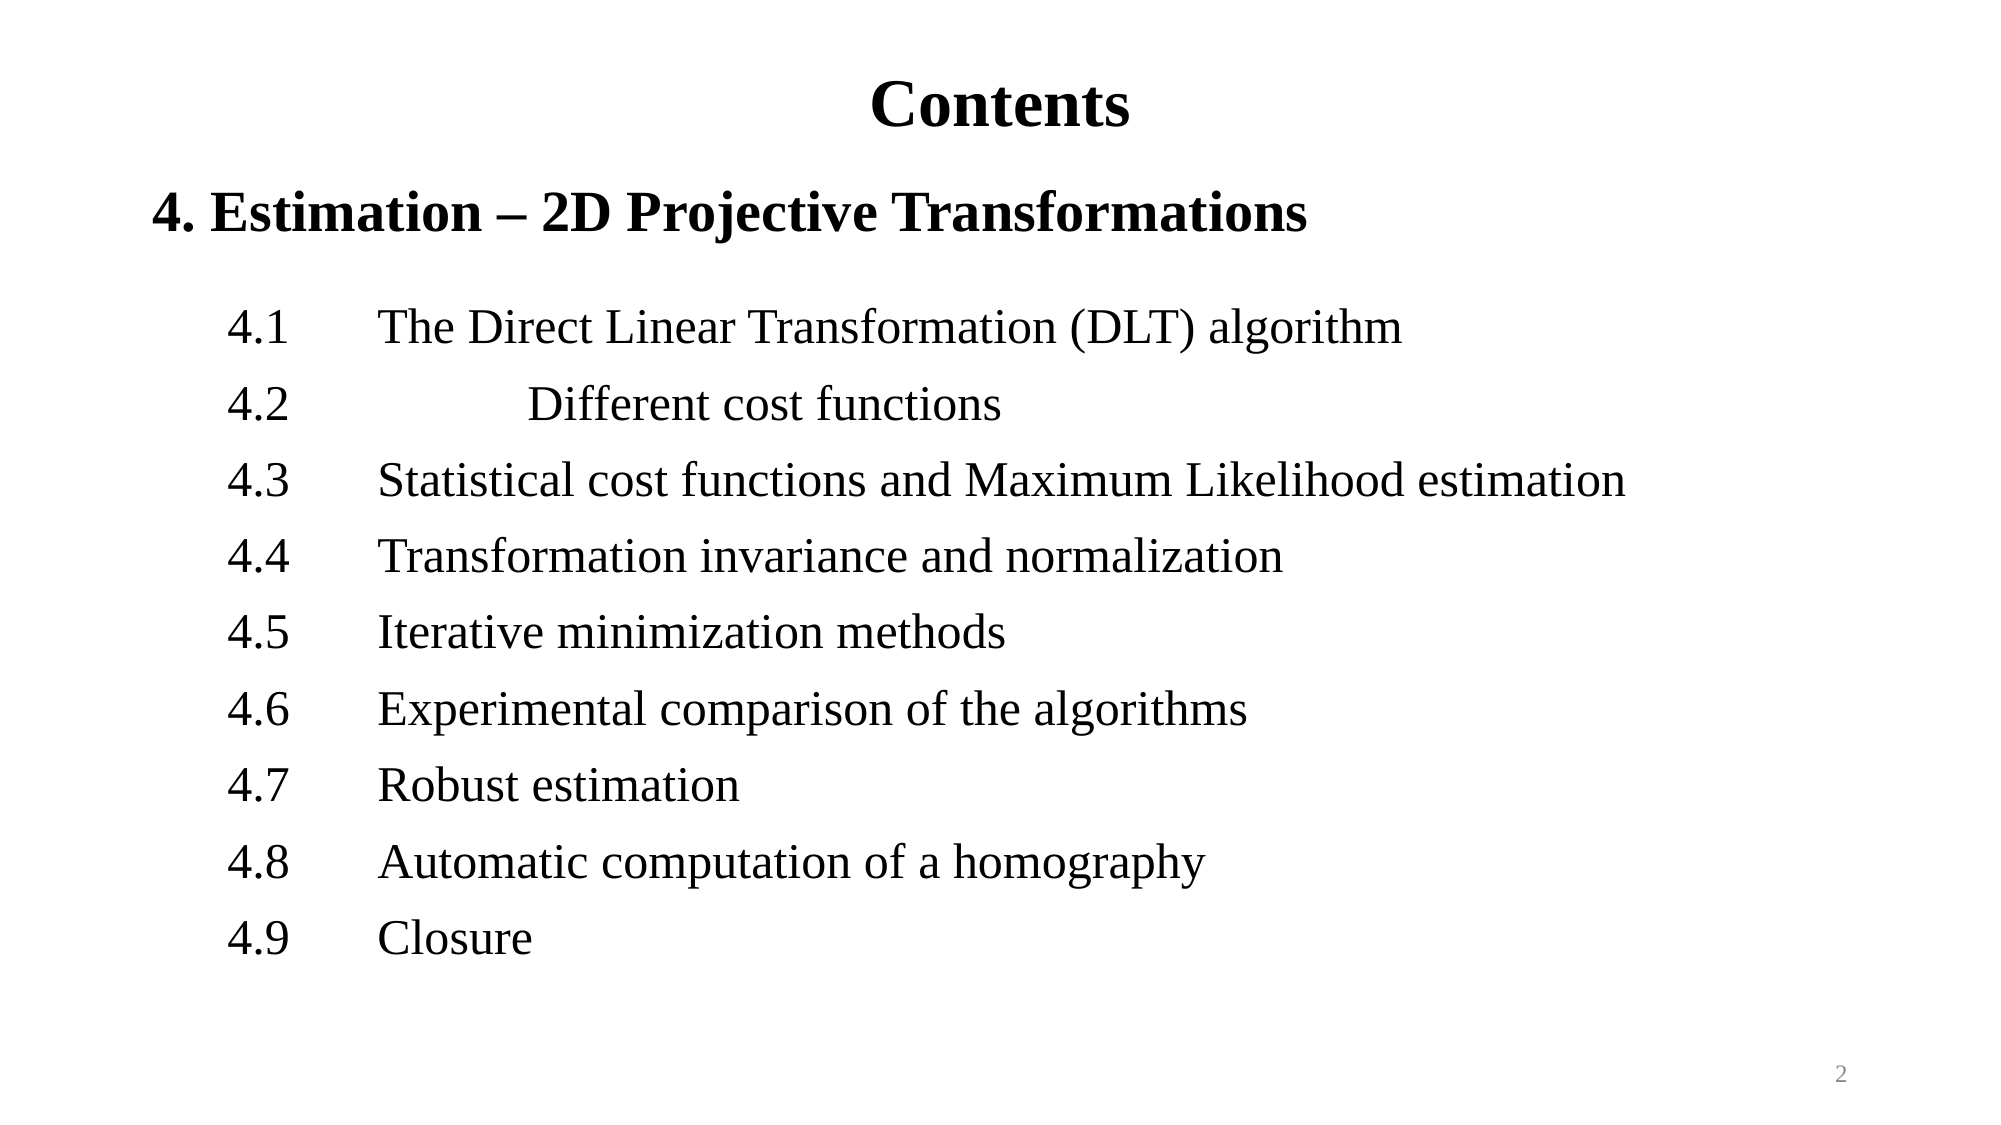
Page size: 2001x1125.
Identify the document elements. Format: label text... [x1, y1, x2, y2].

list 4. Estimation – 2D Projective Transformations 4.1 The Direct Linear Transformation (DLT) algorithm 4.2 Different cost functions 4.3 Statistical cost functions and Maximum Likelihood estimation 4.4 Transformation invariance and normalization 4.5 Iterative minimization methods 4.6 Experimental comparison of the algorithms 4.7 Robust estimation 4.8 Automatic computation of a homography 4.9 Closure [137, 158, 1863, 1016]
title Contents [137, 59, 1863, 149]
slide_number 2 [1412, 1042, 1863, 1103]
